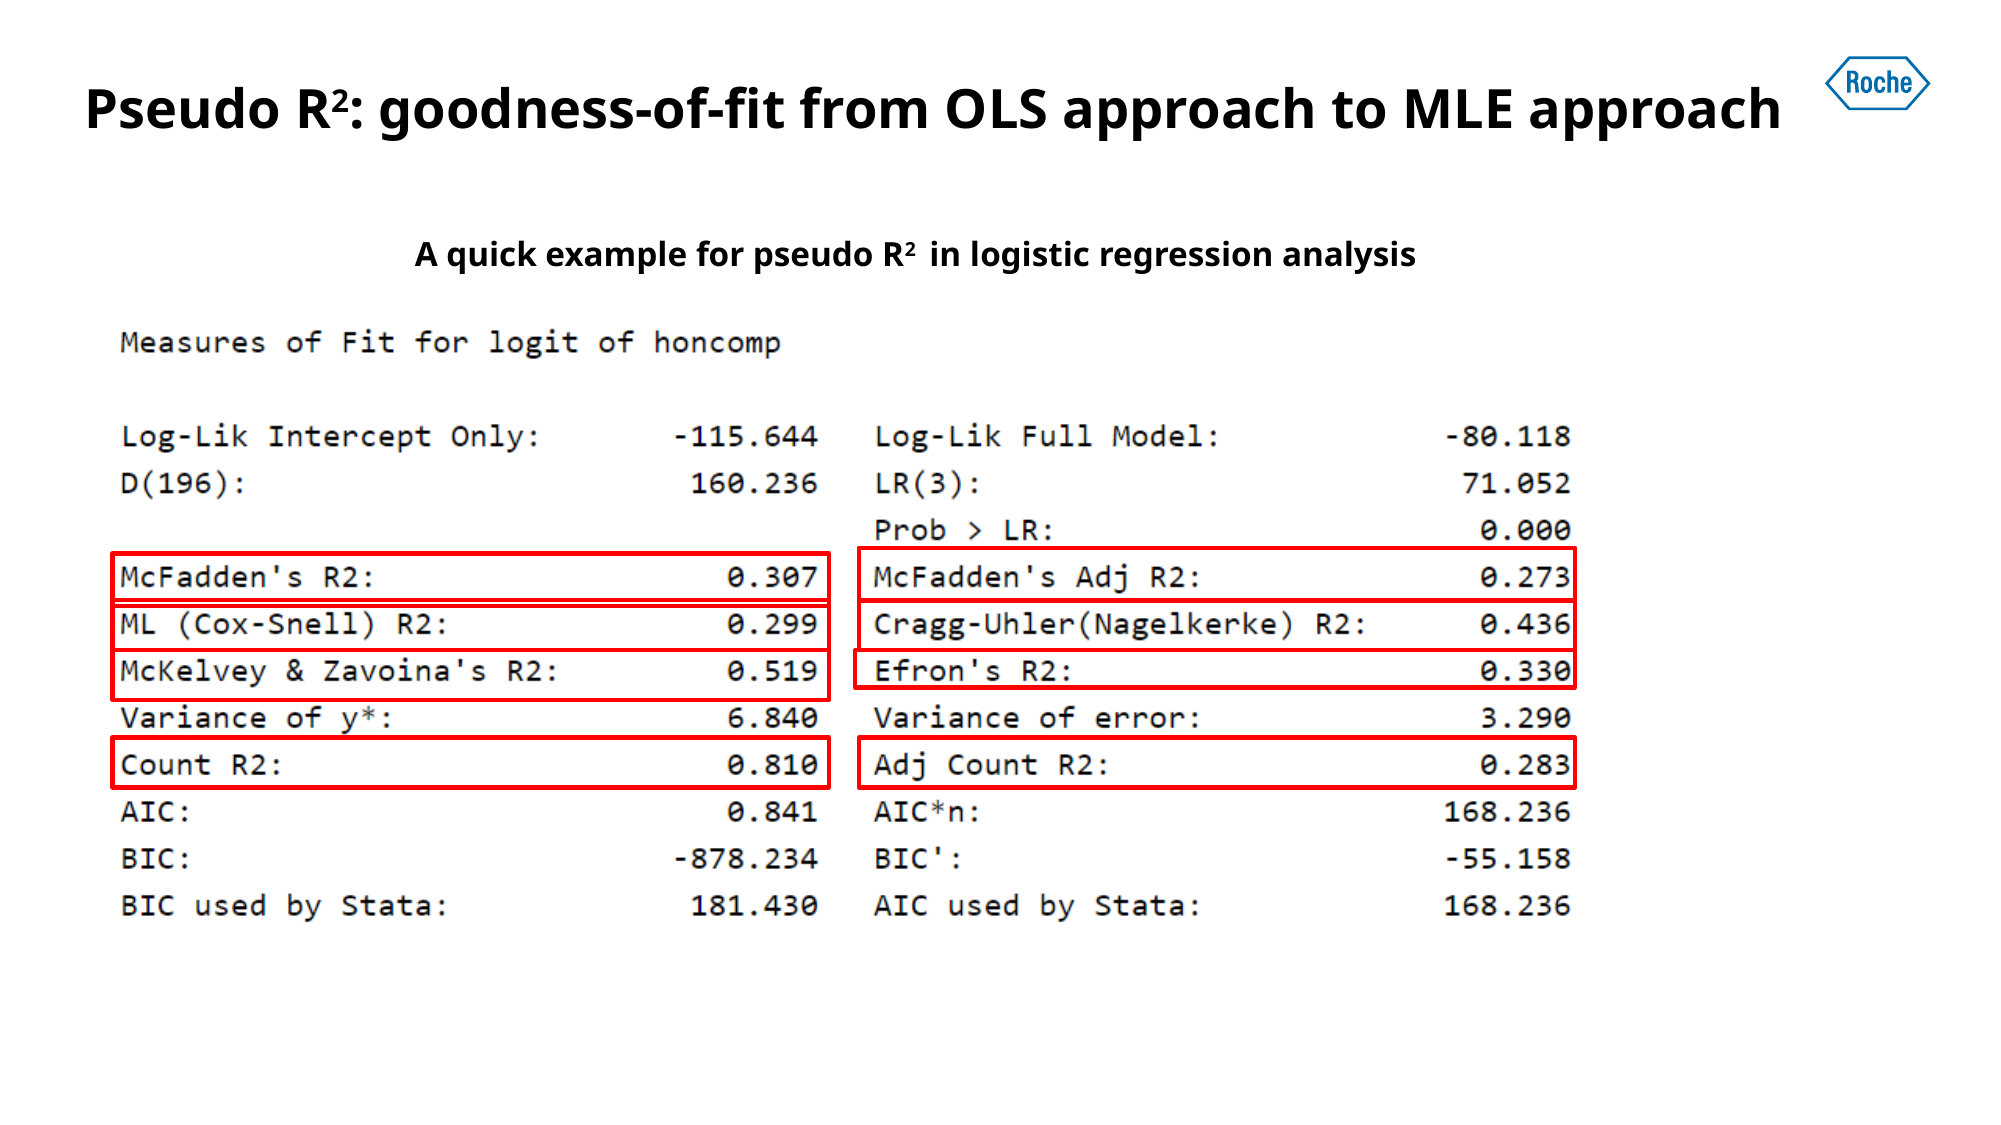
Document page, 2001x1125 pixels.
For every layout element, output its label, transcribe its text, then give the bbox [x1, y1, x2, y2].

text_box A quick example for pseudo R2 in logistic regression analysis [399, 225, 1550, 280]
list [84, 312, 1625, 945]
title Pseudo R2: goodness-of-fit from OLS approach to MLE approach [84, 74, 1825, 290]
